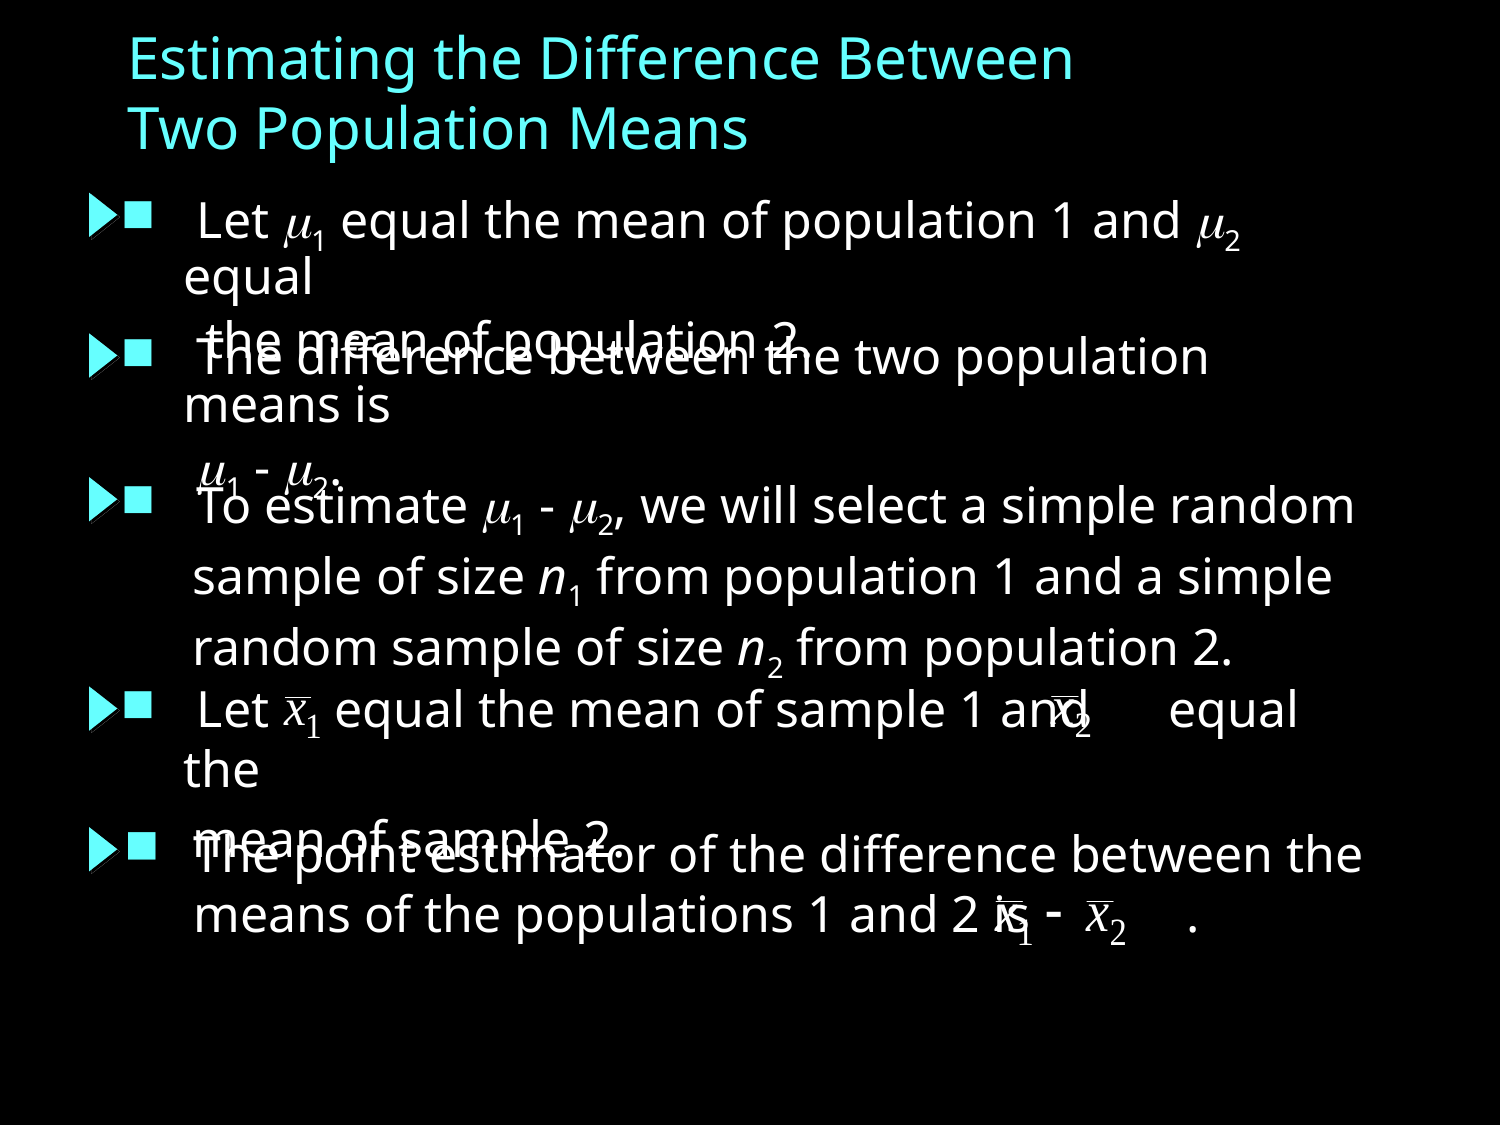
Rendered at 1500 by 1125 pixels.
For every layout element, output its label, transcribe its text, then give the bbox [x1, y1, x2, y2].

text_box [90, 688, 107, 729]
text_box To estimate 1 - 2, we will select a simple random sample of size n1 from population 1 and a simple random sample of size n2 from population 2. [112, 466, 1388, 669]
text_box The difference between the two population means is 1 - 2. [112, 329, 1388, 466]
text_box Let 1 equal the mean of population 1 and 2 equal the mean of population 2. [112, 182, 1388, 326]
text_box [90, 194, 116, 235]
text_box [90, 335, 116, 376]
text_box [109, 814, 1385, 959]
text_box [90, 829, 103, 870]
text_box Estimating the Difference Between Two Population Means [112, 24, 1388, 159]
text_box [112, 669, 1388, 814]
text_box [90, 479, 116, 520]
